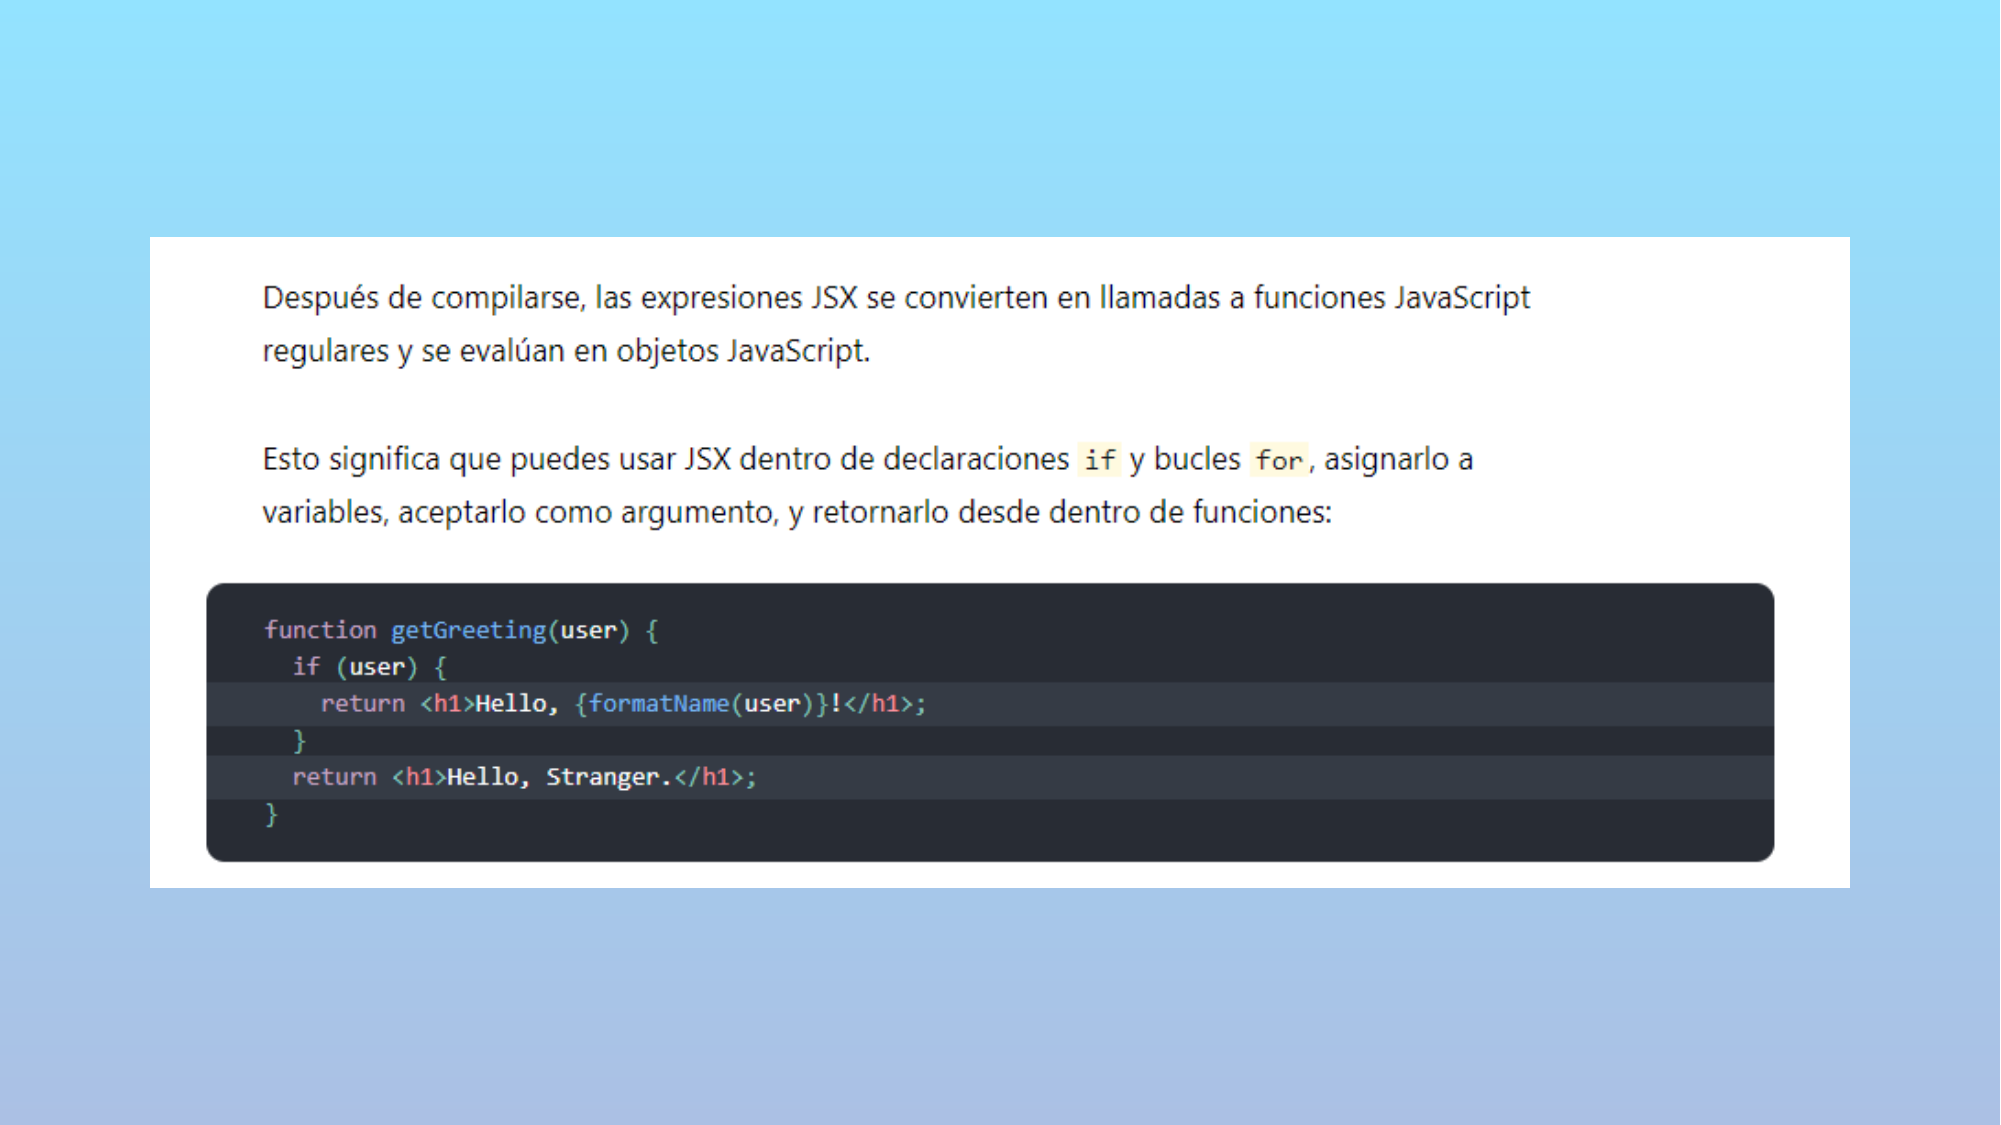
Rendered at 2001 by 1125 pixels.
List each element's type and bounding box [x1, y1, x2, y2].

picture [150, 237, 1850, 888]
